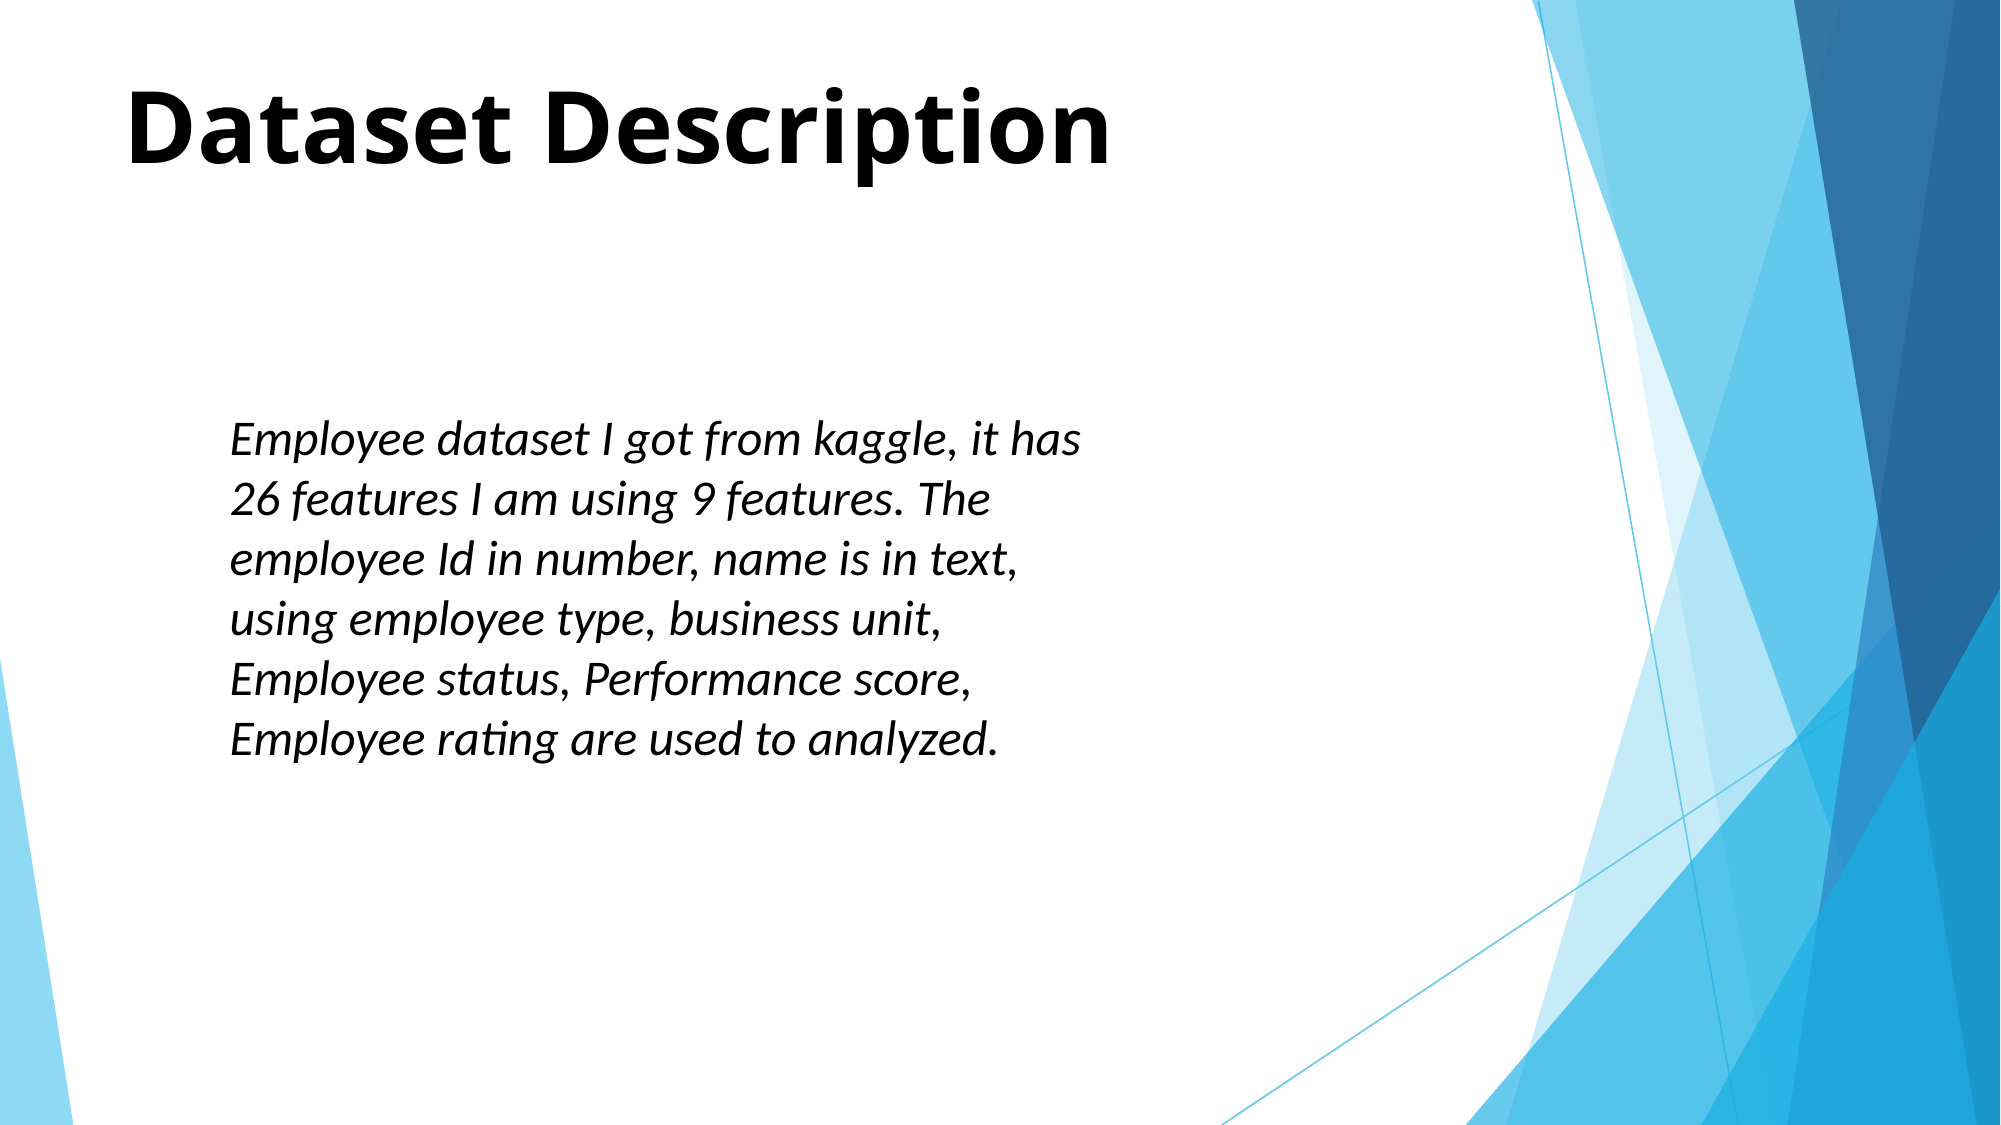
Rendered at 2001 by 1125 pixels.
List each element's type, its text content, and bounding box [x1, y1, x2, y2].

title Dataset Description [123, 63, 1877, 188]
text_box Employee dataset I got from kaggle, it has 26 features I am using 9 features. The employee Id in number, name is in text, using employee type, business unit, Employee status, Performance score, Employee rating are used to analyzed. [214, 398, 1129, 774]
